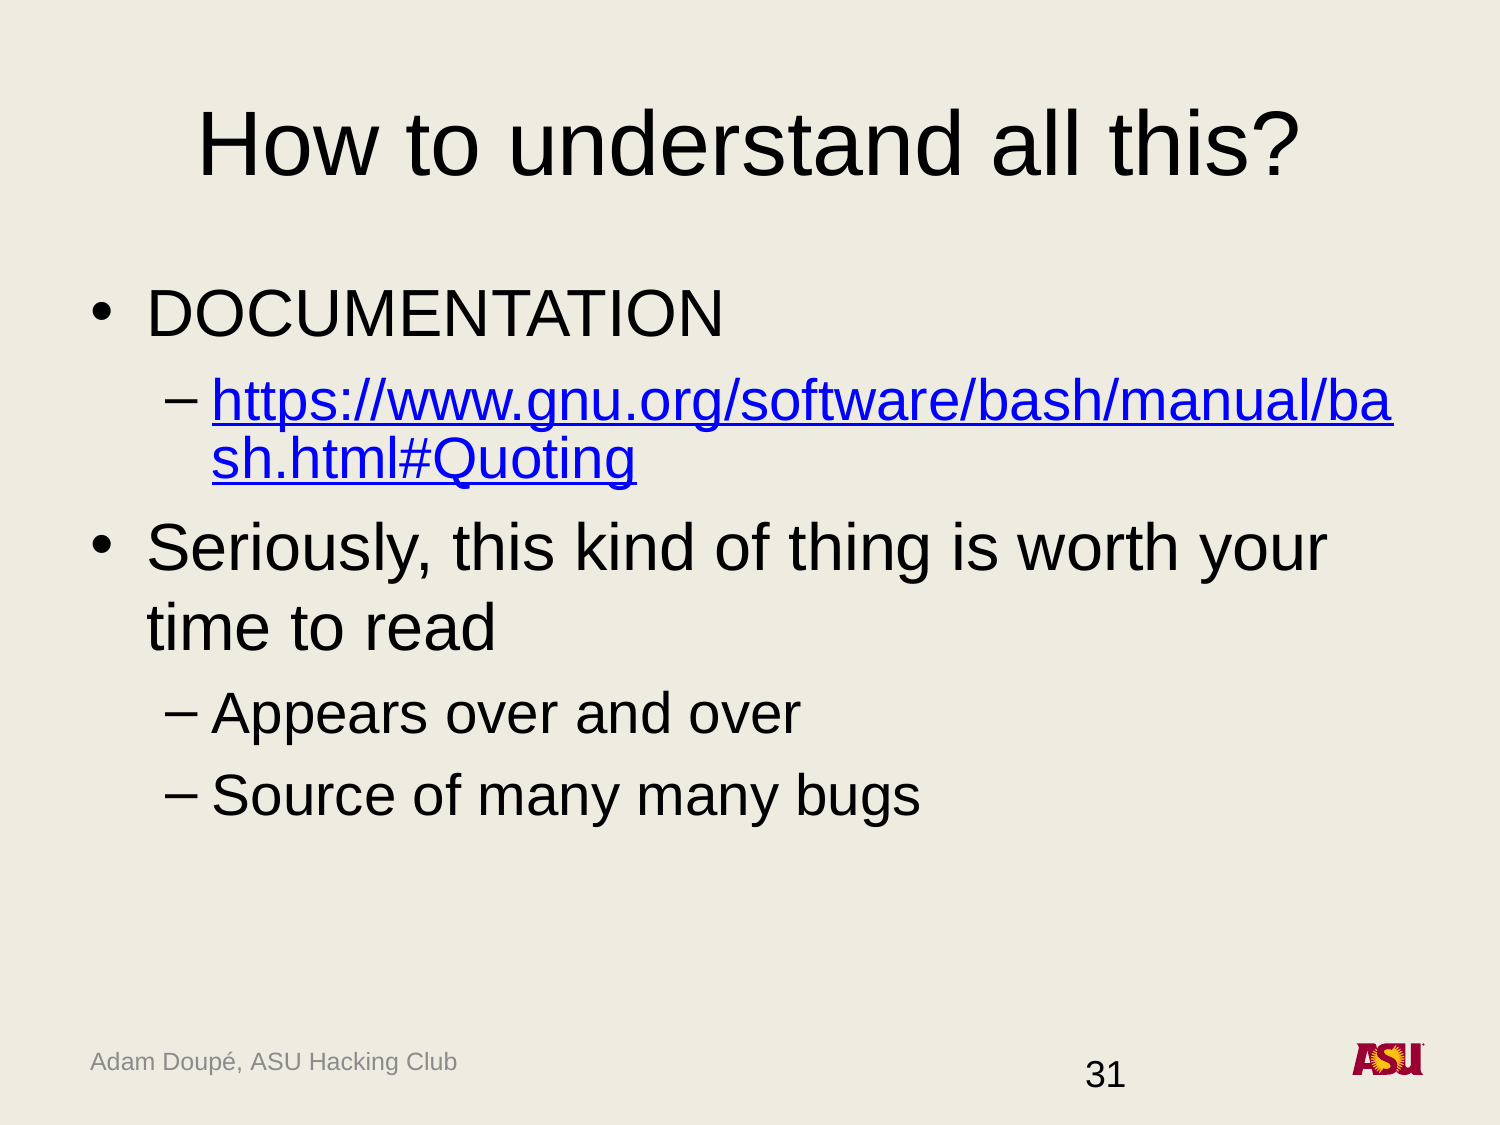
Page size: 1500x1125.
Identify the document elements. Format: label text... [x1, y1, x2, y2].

title How to understand all this? [75, 45, 1425, 233]
list DOCUMENTATION https://www.gnu.org/software/bash/manual/bash.html#Quoting Seriously, this kind of thing is worth your time to read Appears over and over Source of many many bugs [75, 262, 1425, 1005]
slide_number 31 [1070, 1042, 1421, 1103]
